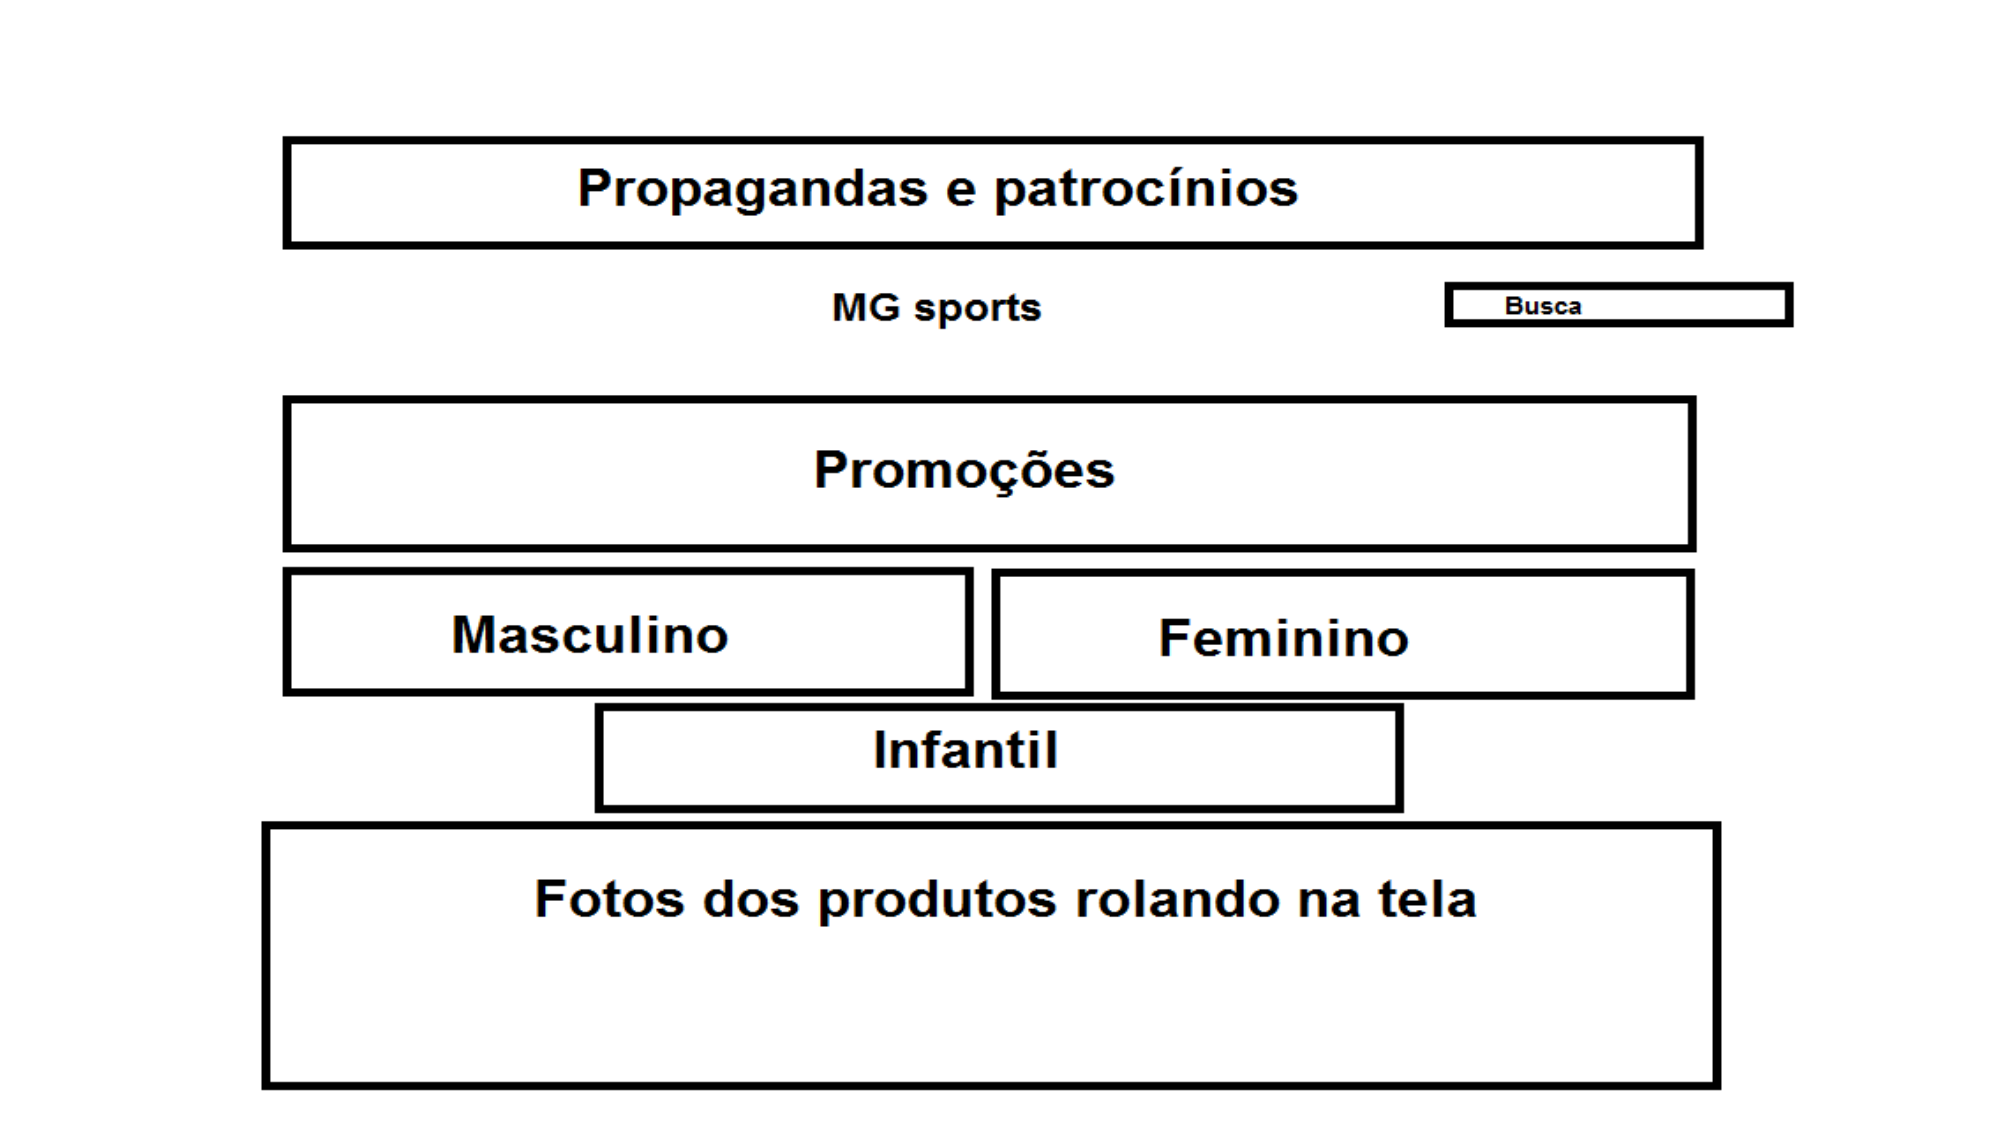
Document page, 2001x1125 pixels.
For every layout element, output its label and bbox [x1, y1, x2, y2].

picture [75, 62, 1914, 1092]
